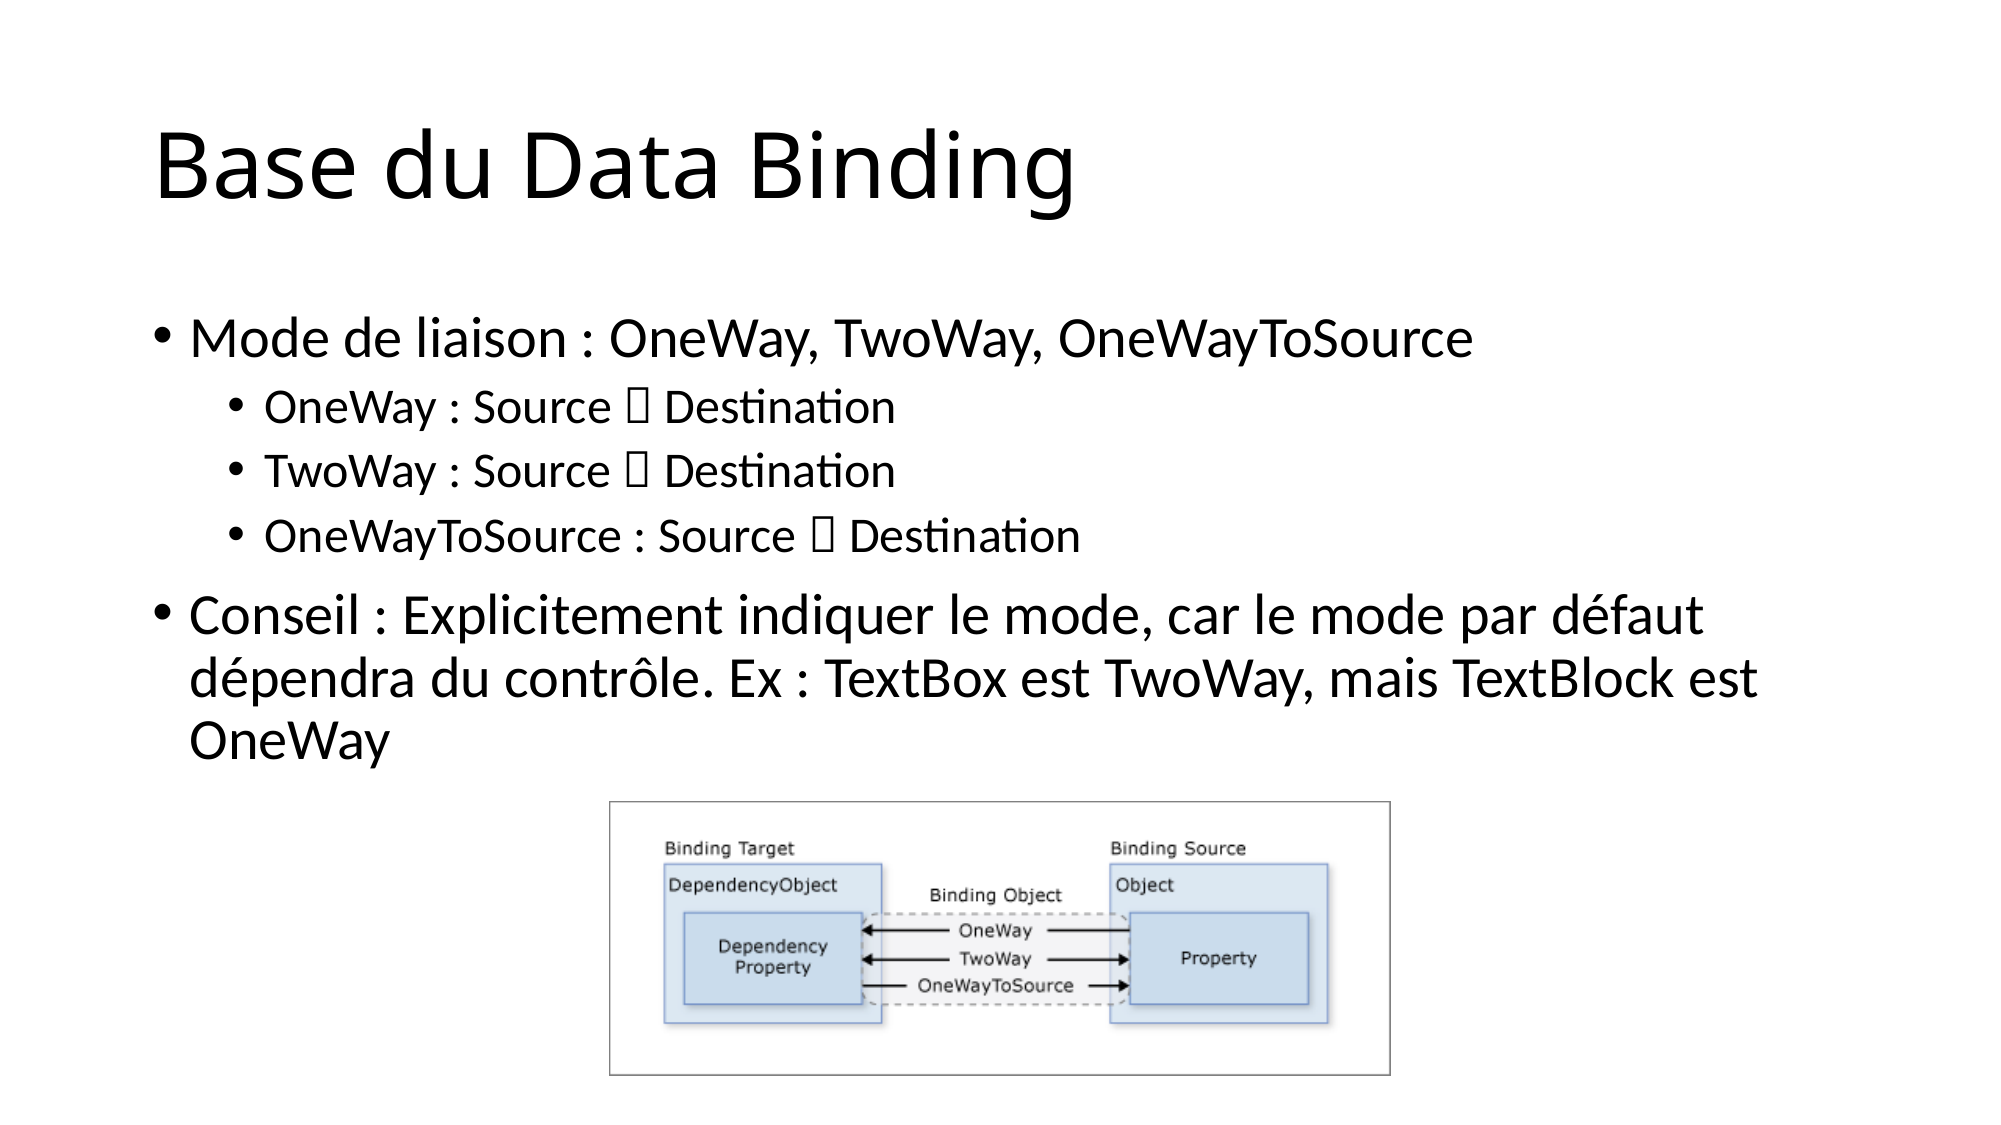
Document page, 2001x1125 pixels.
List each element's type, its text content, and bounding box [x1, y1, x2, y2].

list Mode de liaison : OneWay, TwoWay, OneWayToSource OneWay : Source  Destination TwoWay : Source  Destination OneWayToSource : Source  Destination Conseil : Explicitement indiquer le mode, car le mode par défaut dépendra du contrôle. Ex : TextBox est TwoWay, mais TextBlock est OneWay [137, 299, 1863, 1014]
title Base du Data Binding [137, 59, 1863, 278]
picture [609, 801, 1391, 1076]
